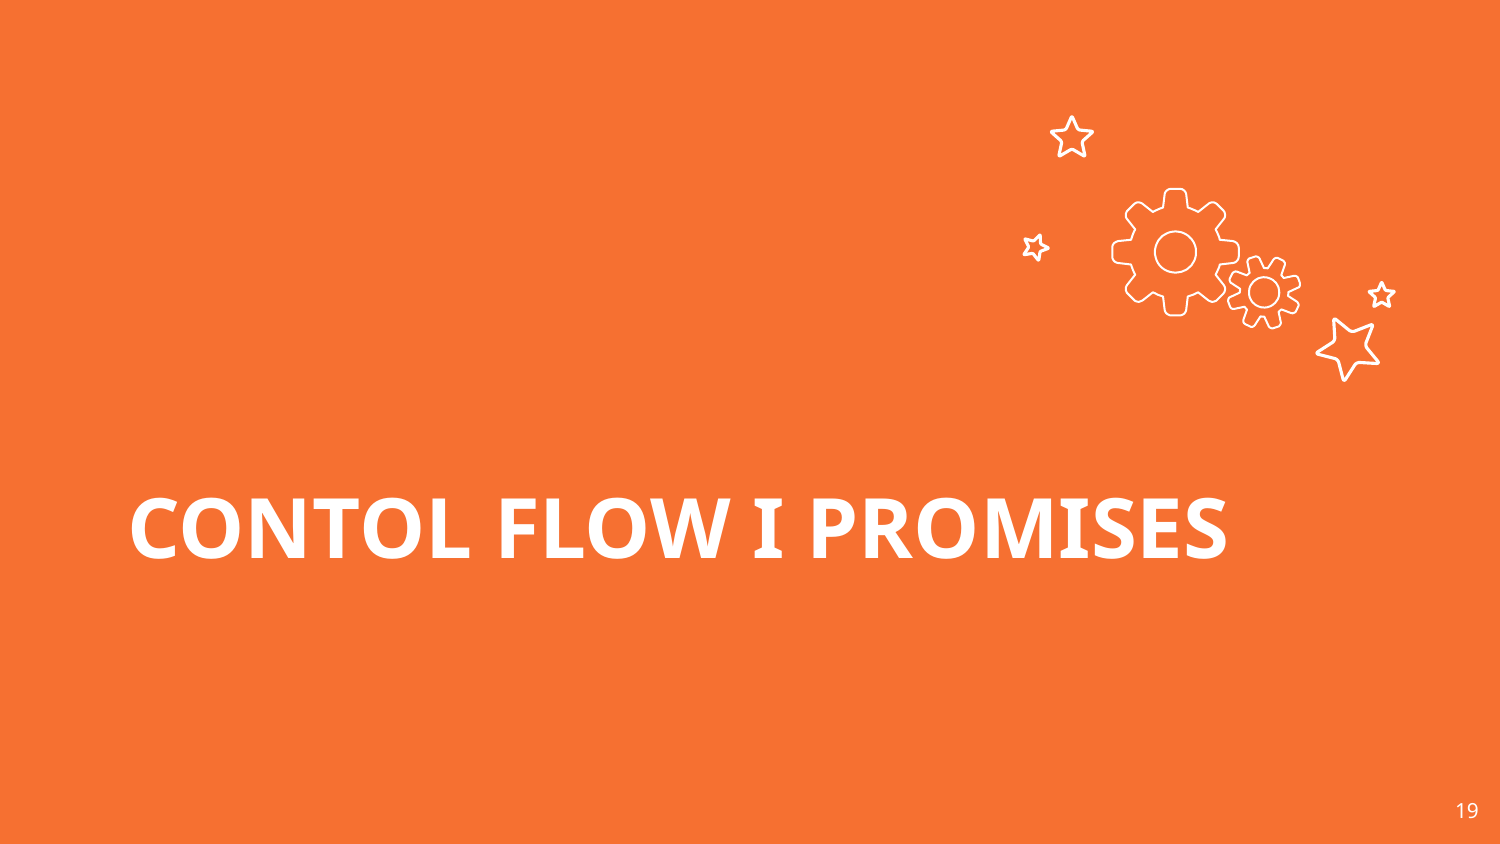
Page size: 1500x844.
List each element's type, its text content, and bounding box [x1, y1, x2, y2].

slide_number 19 [1403, 779, 1494, 844]
title CONTOL FLOW I PROMISES [112, 459, 1388, 650]
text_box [1112, 188, 1301, 329]
